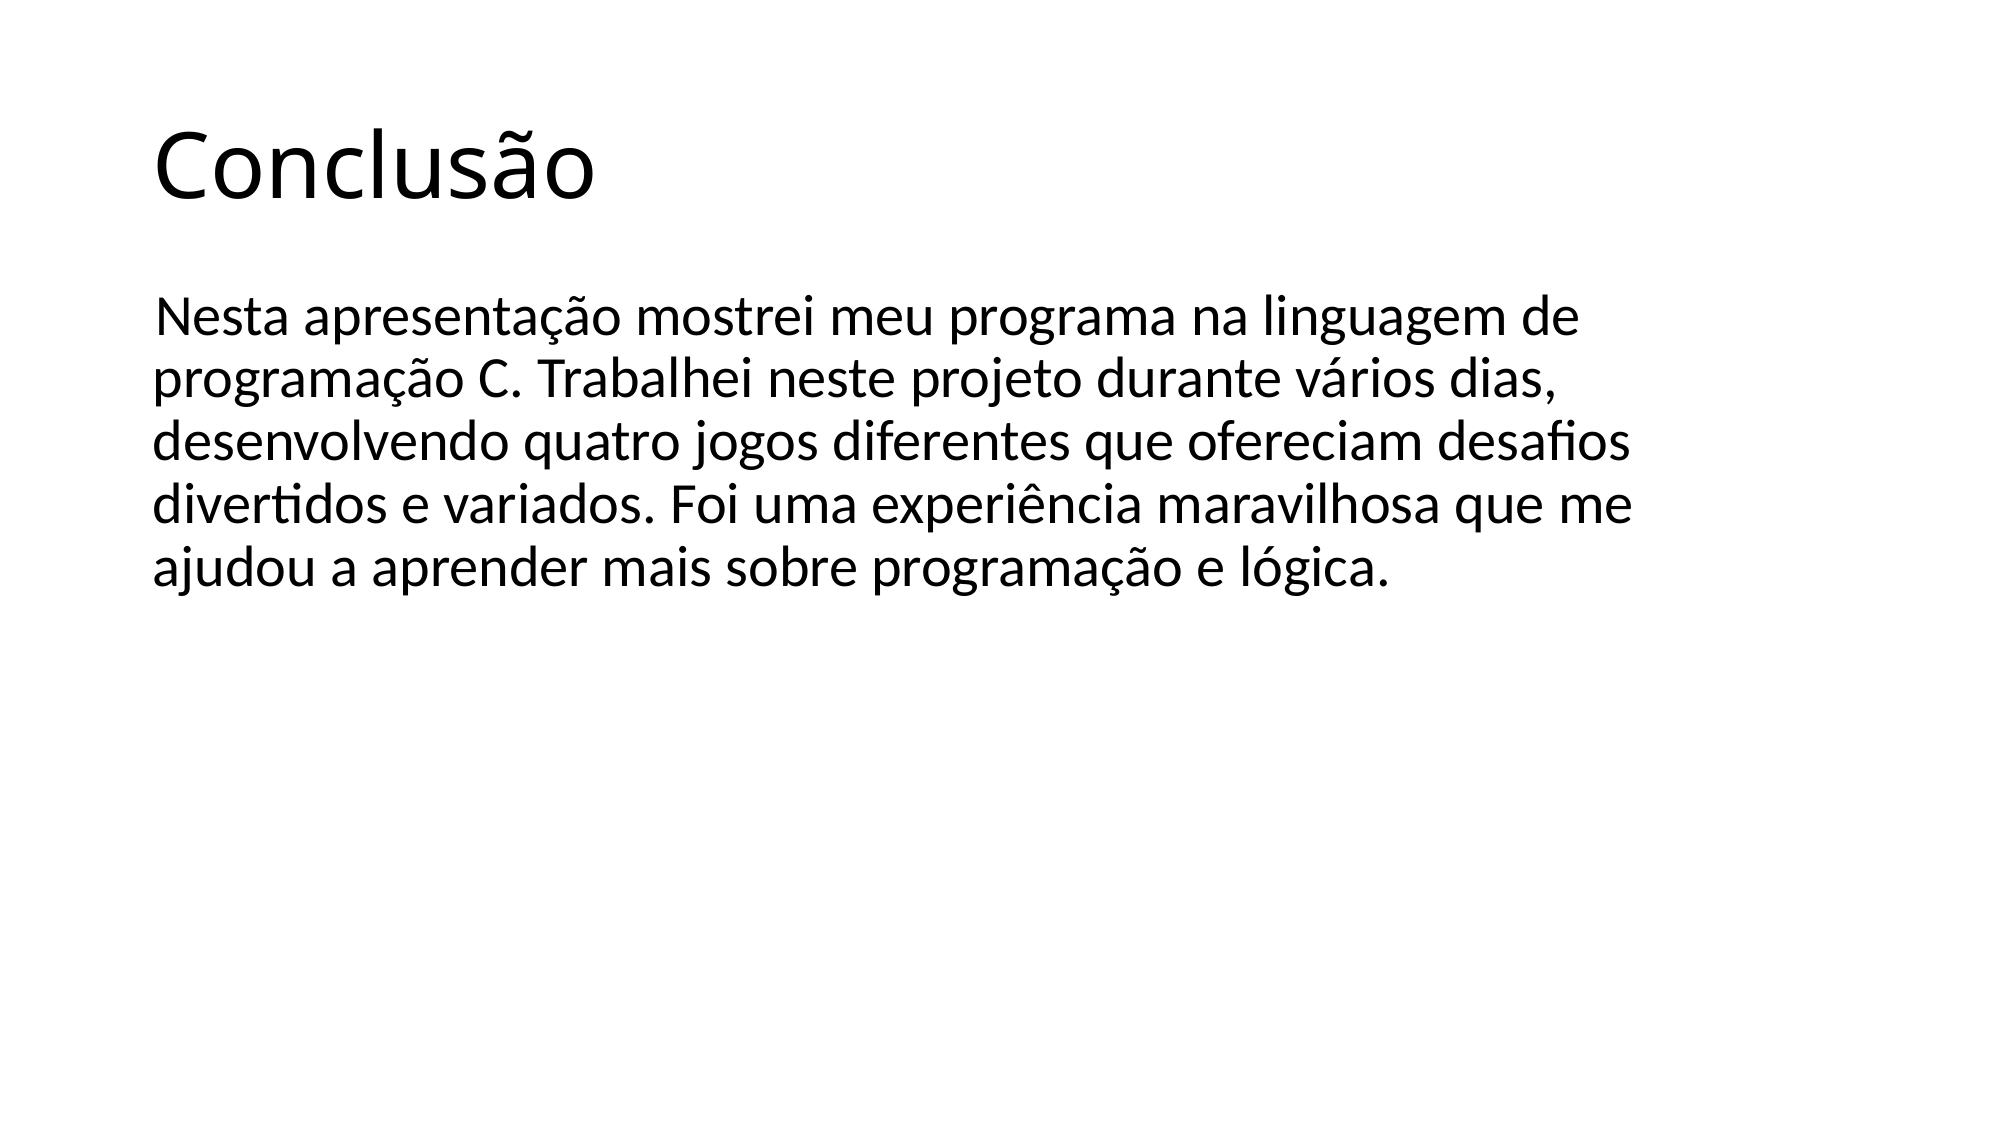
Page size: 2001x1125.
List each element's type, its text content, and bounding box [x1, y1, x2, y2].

title Conclusão [137, 59, 1863, 278]
list Nesta apresentação mostrei meu programa na linguagem de programação C. Trabalhei neste projeto durante vários dias, desenvolvendo quatro jogos diferentes que ofereciam desafios divertidos e variados. Foi uma experiência maravilhosa que me ajudou a aprender mais sobre programação e lógica. [100, 277, 1826, 991]
